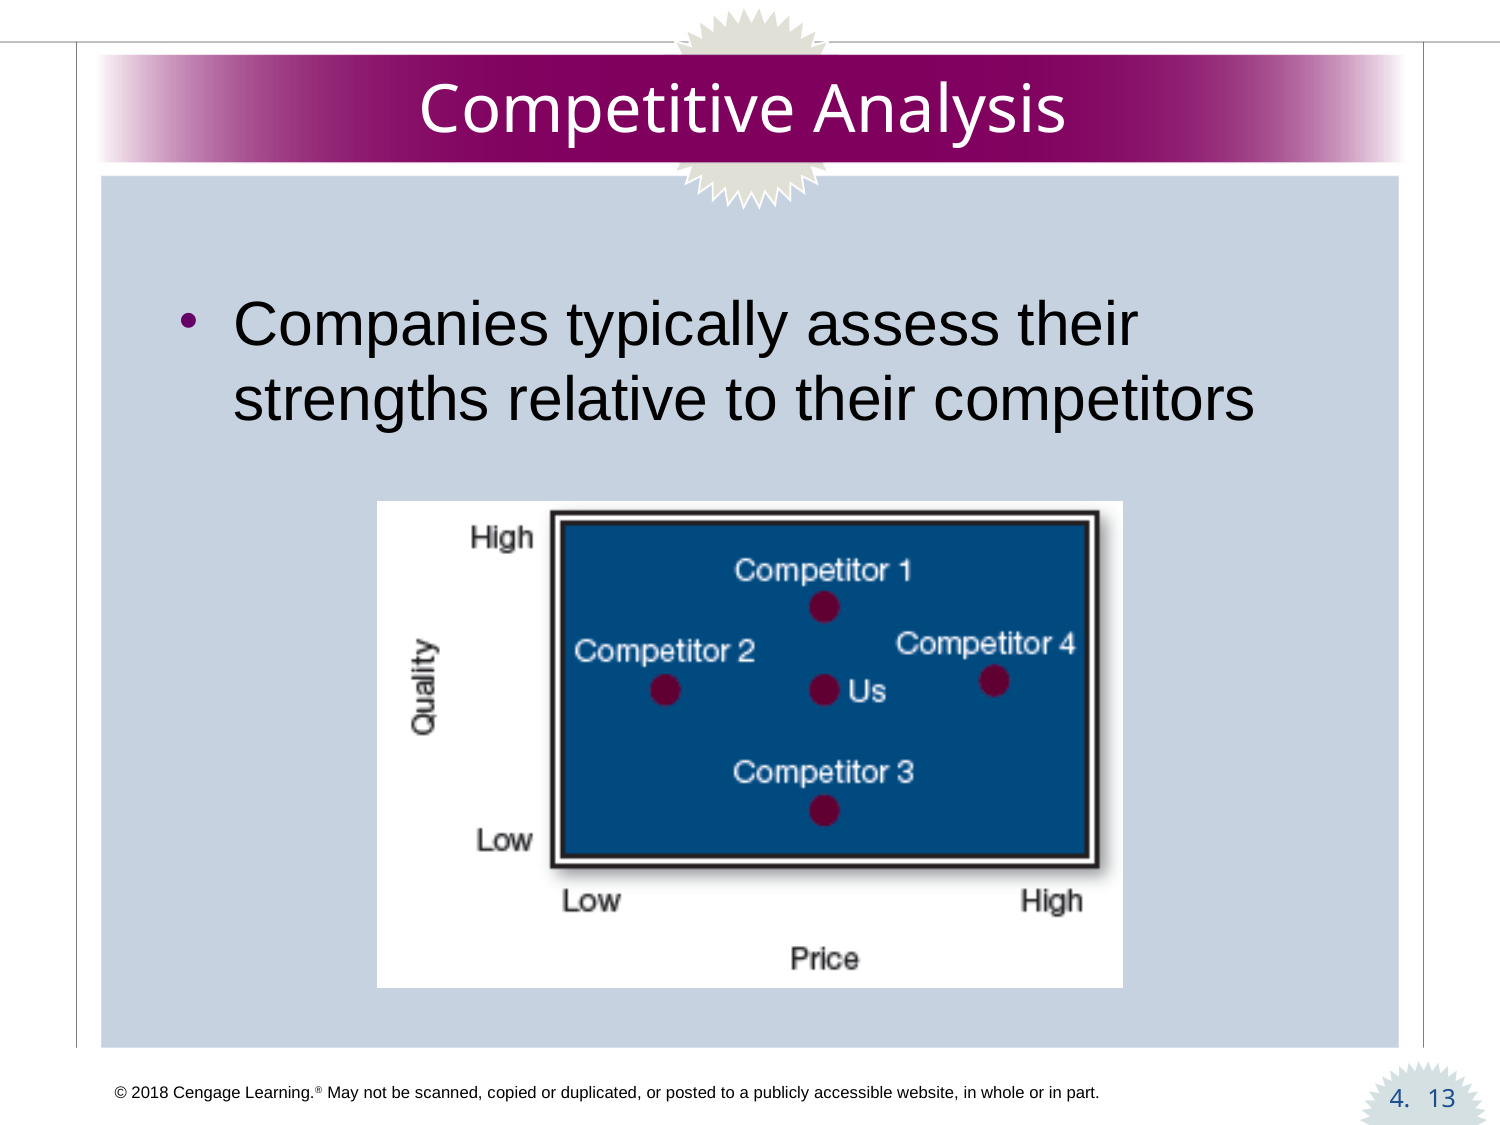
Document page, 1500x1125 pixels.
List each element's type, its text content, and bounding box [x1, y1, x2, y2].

slide_number 13 [1412, 1074, 1476, 1125]
list Companies typically assess their strengths relative to their competitors [162, 274, 1388, 601]
title Competitive Analysis [87, 49, 1401, 163]
picture [0, 0, 1500, 1125]
